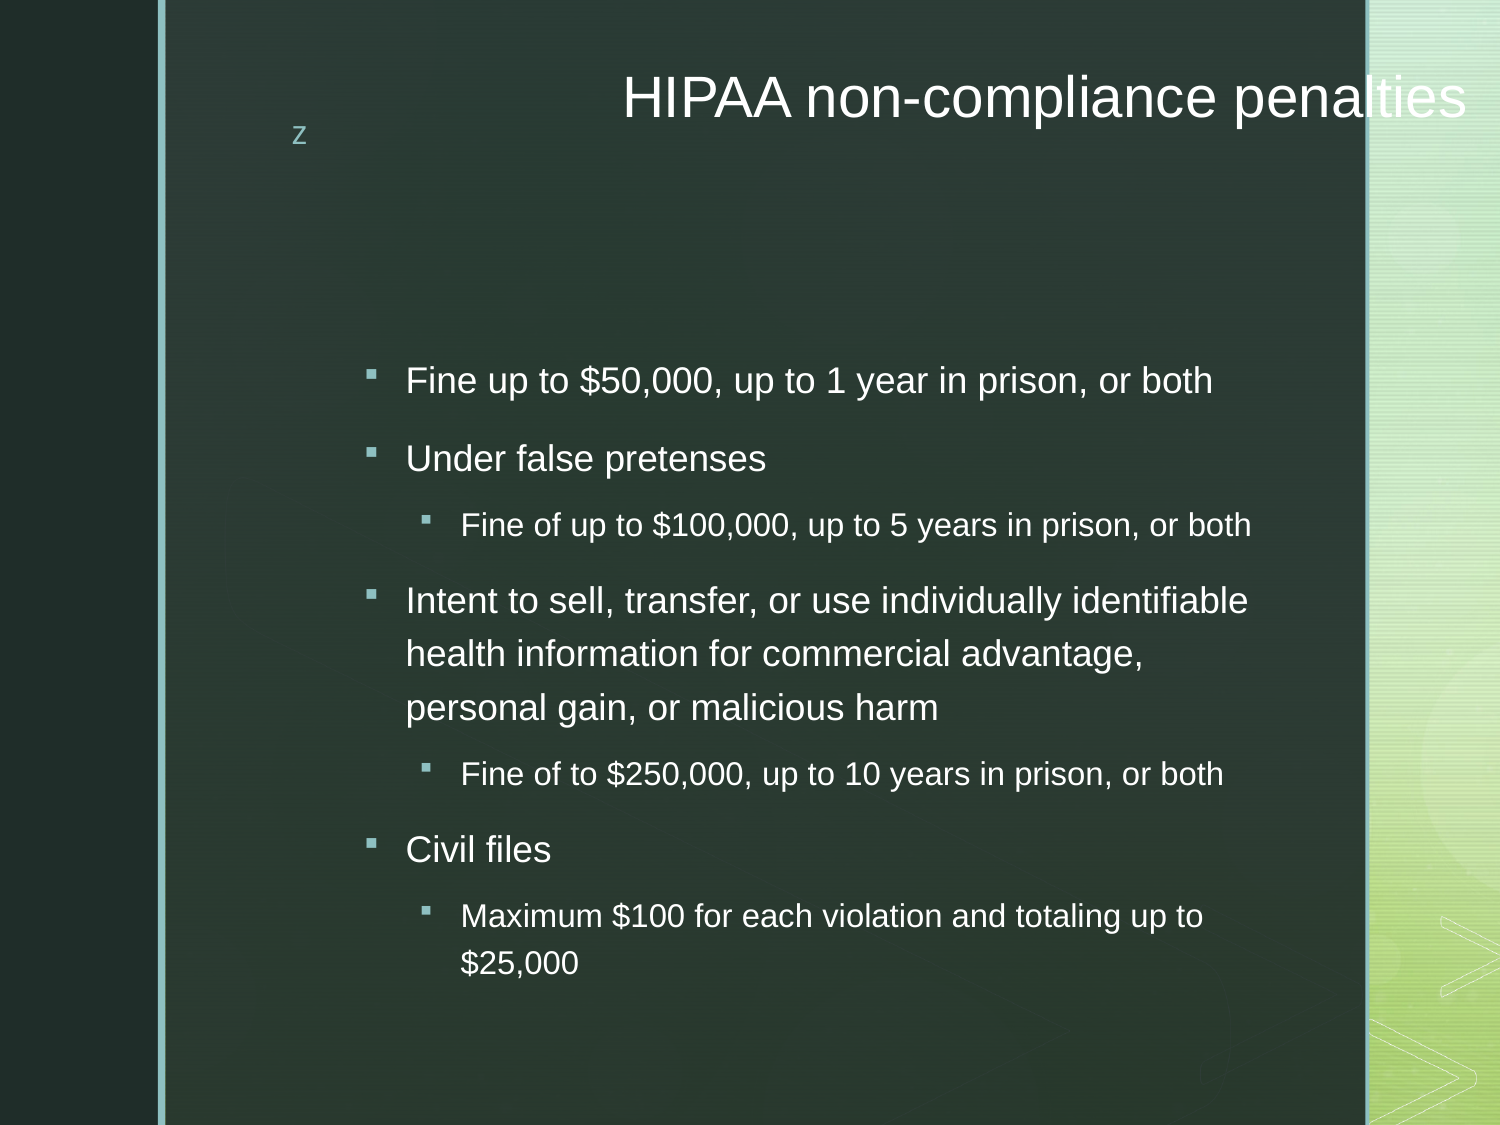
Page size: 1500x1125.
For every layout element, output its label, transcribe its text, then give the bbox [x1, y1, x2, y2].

title HIPAA non-compliance penalties [103, 59, 1484, 278]
list Fine up to $50,000, up to 1 year in prison, or both Under false pretenses Fine of up to $100,000, up to 5 years in prison, or both Intent to sell, transfer, or use individually identifiable health information for commercial advantage, personal gain, or malicious harm Fine of to $250,000, up to 10 years in prison, or both Civil files Maximum $100 for each violation and totaling up to $25,000 [348, 336, 1286, 993]
picture [1370, 0, 1500, 1125]
